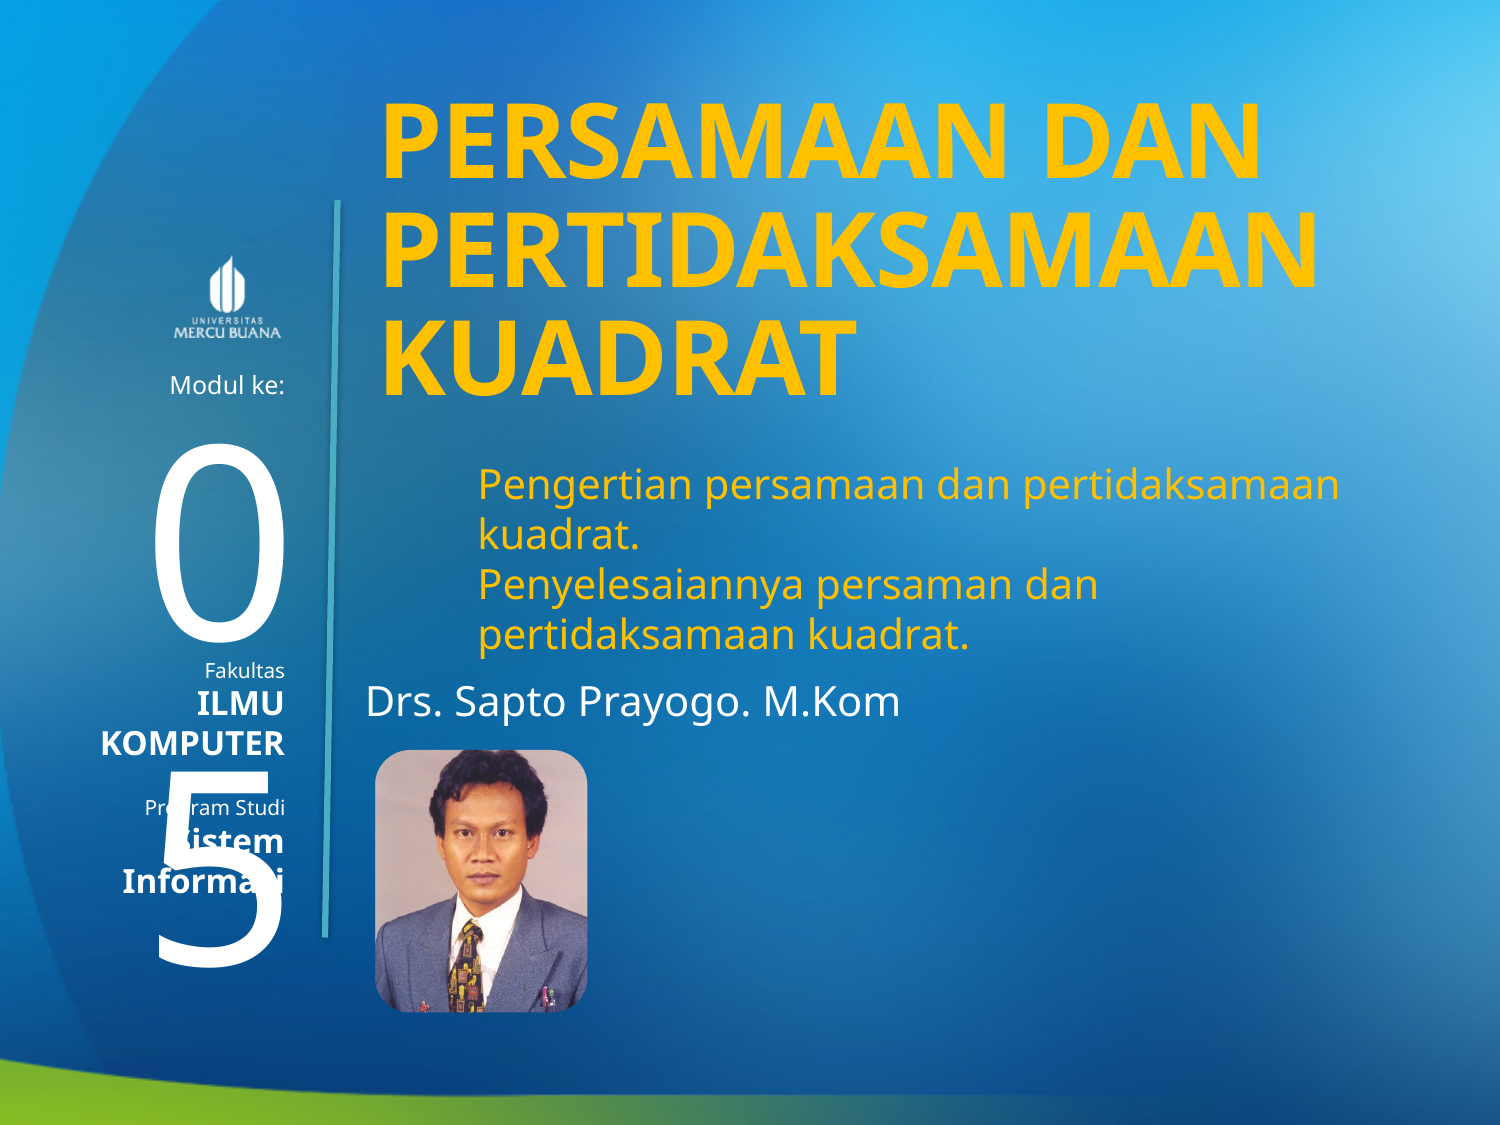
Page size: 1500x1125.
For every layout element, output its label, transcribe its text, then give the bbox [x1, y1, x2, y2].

list ILMU KOMPUTER [12, 675, 300, 750]
list Drs. Sapto Prayogo. M.Kom [350, 662, 1450, 738]
picture [0, 0, 1500, 1125]
list 05 [0, 362, 313, 700]
list PERSAMAAN DAN PERTIDAKSAMAAN KUADRAT [362, 249, 1463, 425]
list Sistem Informasi [0, 812, 300, 913]
picture [168, 805, 175, 812]
list Pengertian persamaan dan pertidaksamaan kuadrat. Penyelesaiannya persaman dan pertidaksamaan kuadrat. [462, 450, 1400, 662]
